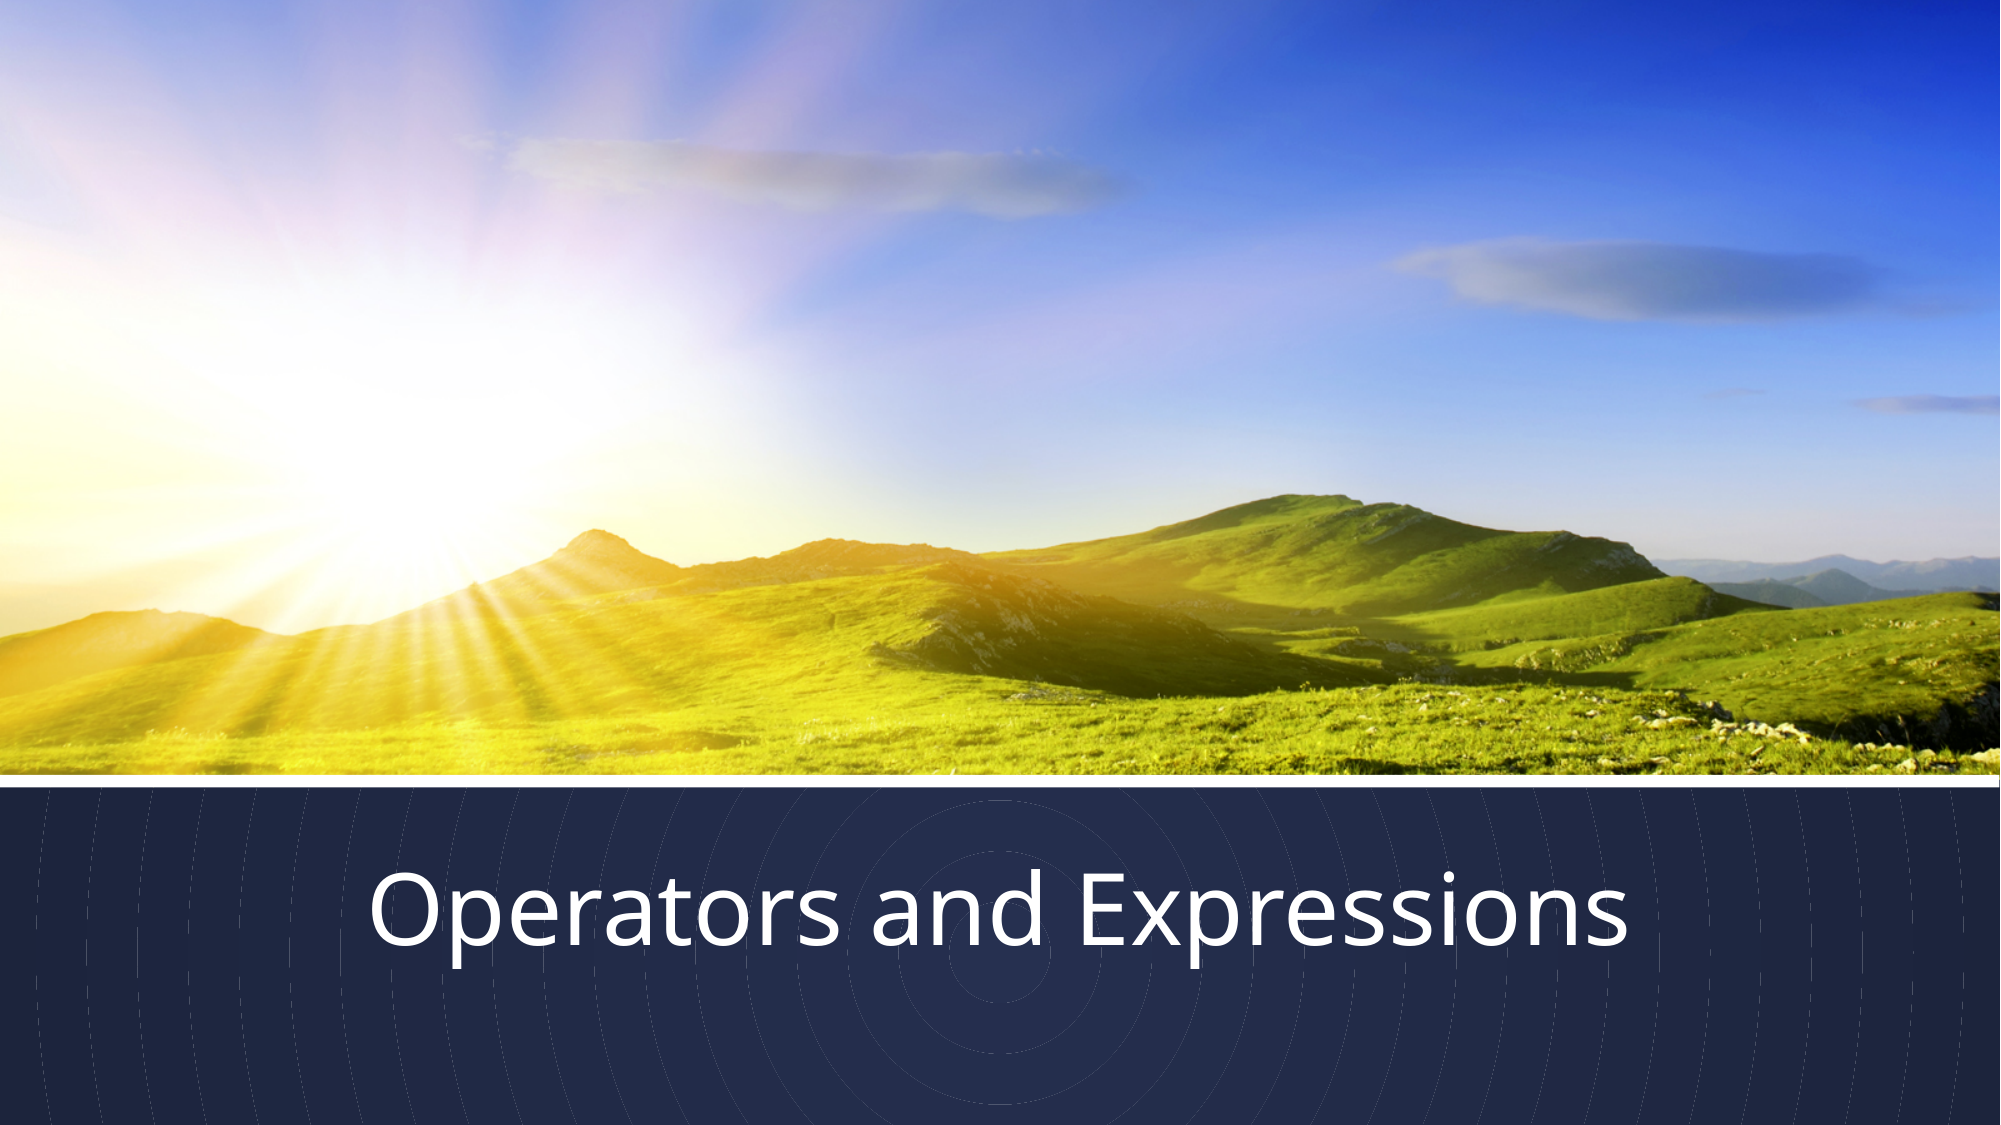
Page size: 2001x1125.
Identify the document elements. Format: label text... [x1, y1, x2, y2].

title Operators and Expressions [249, 787, 1750, 975]
picture [0, 0, 2000, 774]
